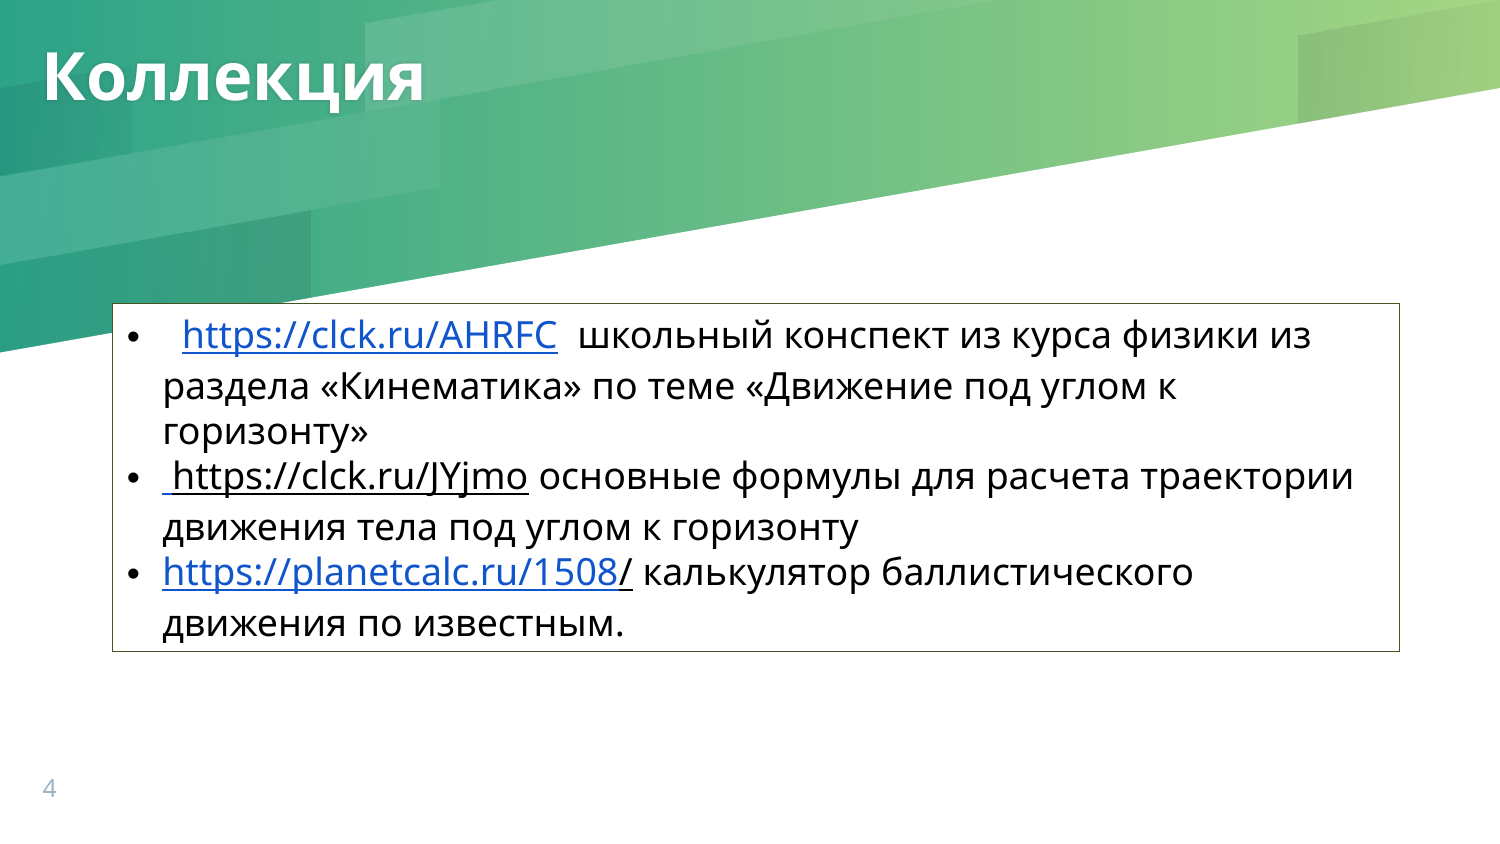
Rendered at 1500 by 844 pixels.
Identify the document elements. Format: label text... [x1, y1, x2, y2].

text_box https://clck.ru/AHRFC школьный конспект из курса физики из раздела «Кинематика» по теме «Движение под углом к горизонту» https://clck.ru/JYjmo основные формулы для расчета траектории движения тела под углом к горизонту https://planetcalc.ru/1508/ калькулятор баллистического движения по известным. [112, 303, 1400, 652]
slide_number 4 [42, 766, 122, 807]
title Коллекция [41, 0, 952, 148]
